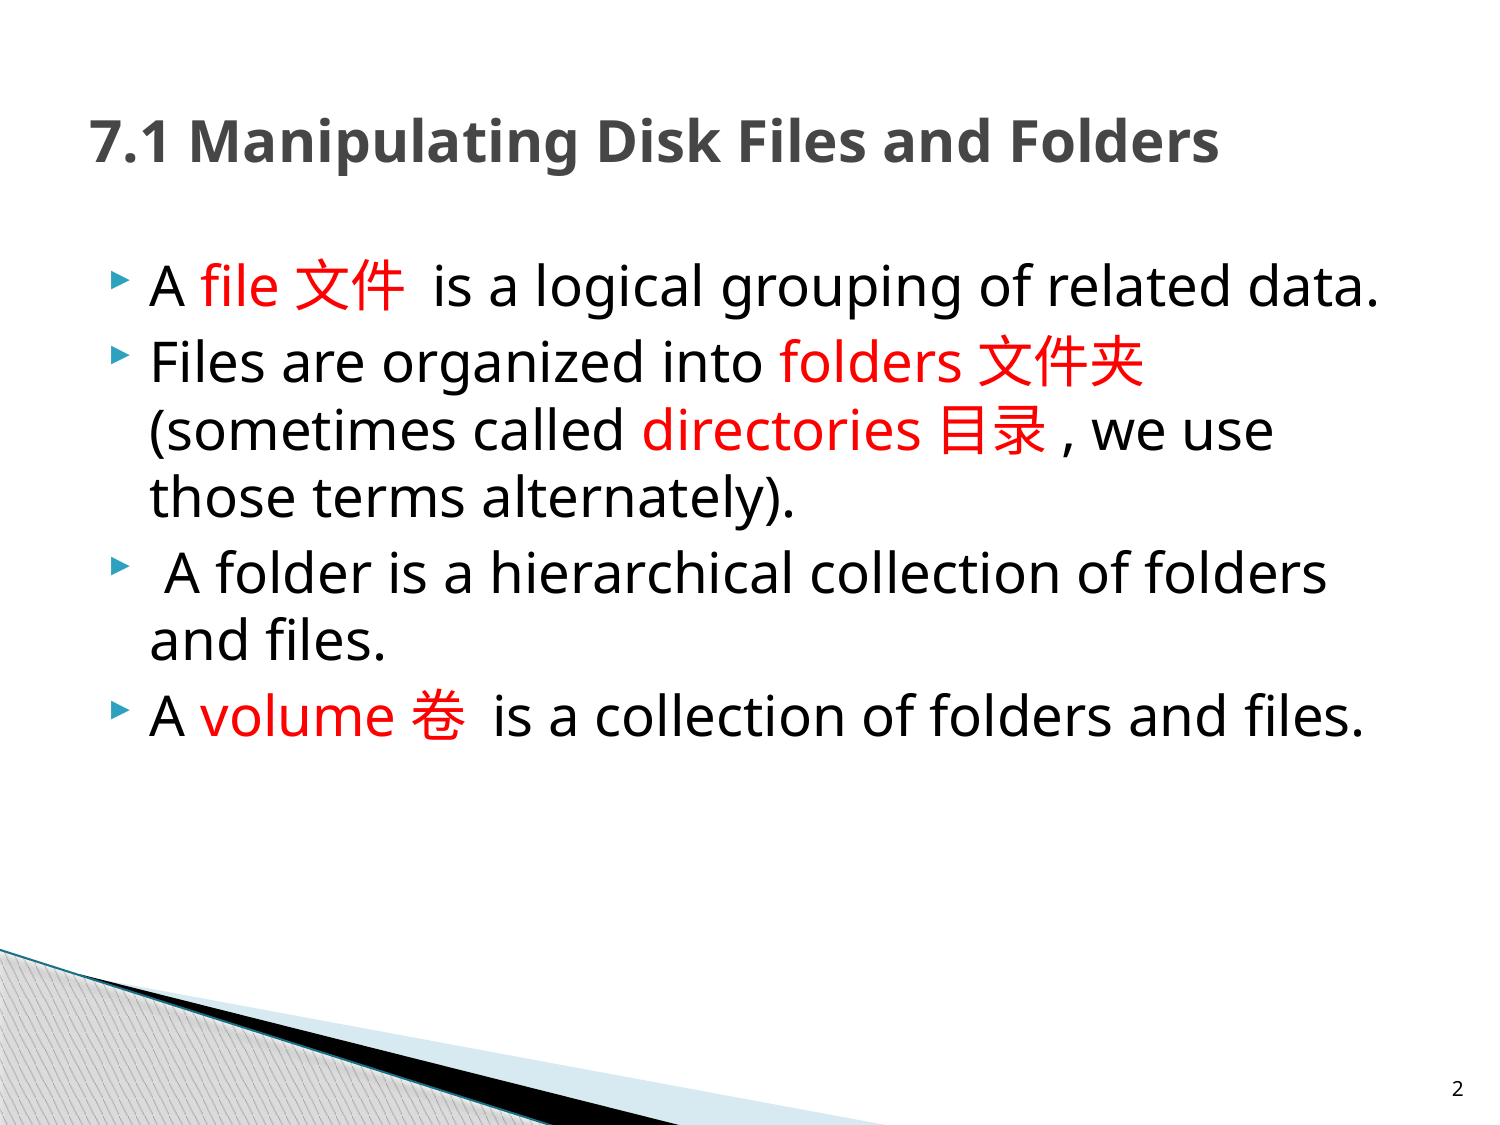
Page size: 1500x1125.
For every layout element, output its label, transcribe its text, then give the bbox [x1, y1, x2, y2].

title 7.1 Manipulating Disk Files and Folders [75, 45, 1425, 233]
list A file文件 is a logical grouping of related data. Files are organized into folders文件夹 (sometimes called directories目录, we use those terms alternately). A folder is a hierarchical collection of folders and files. A volume卷 is a collection of folders and files. [75, 242, 1425, 986]
slide_number 2 [1418, 1051, 1479, 1112]
